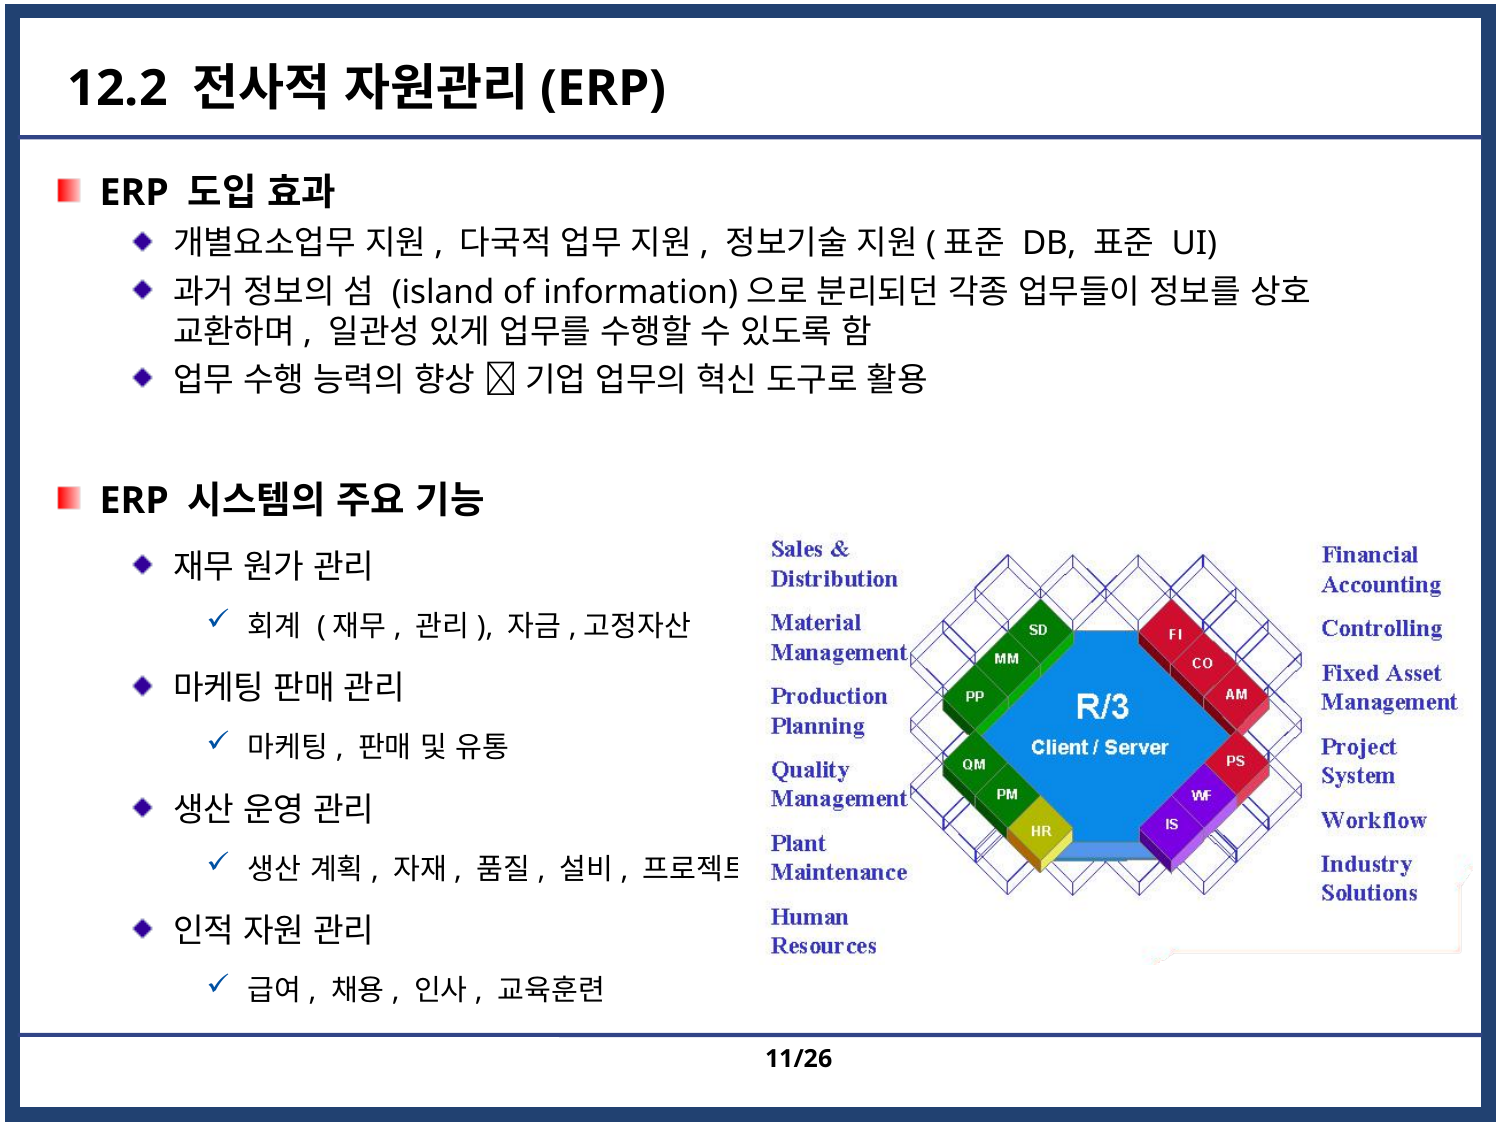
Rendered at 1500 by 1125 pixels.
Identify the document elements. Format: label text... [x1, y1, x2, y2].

picture [56, 177, 83, 205]
picture [131, 278, 155, 302]
picture [131, 796, 155, 820]
picture [56, 485, 83, 512]
picture [131, 230, 155, 254]
picture [131, 674, 155, 699]
title 12.2 전사적 자원관리(ERP) [52, 45, 1223, 126]
picture [131, 917, 155, 941]
picture [131, 366, 155, 390]
picture [131, 553, 155, 577]
picture [737, 526, 1473, 965]
list ERP 도입 효과 개별요소업무 지원, 다국적 업무 지원, 정보기술 지원(표준 DB, 표준 UI) 과거 정보의 섬 (island of information)으로 분리되던 각종 업무들이 정보를 상호 교환하며, 일관성 있게 업무를 수행할 수 있도록 함 업무 수행 능력의 향상  기업 업무의 혁신 도구로 활용 ERP 시스템의 주요 기능 재무 원가 관리 회계 (재무, 관리), 자금,고정자산 마케팅 판매 관리 마케팅, 판매 및 유통 생산 운영 관리 생산 계획, 자재, 품질, 설비, 프로젝트 인적 자원 관리 급여, 채용, 인사, 교육훈련 [41, 160, 1424, 1012]
